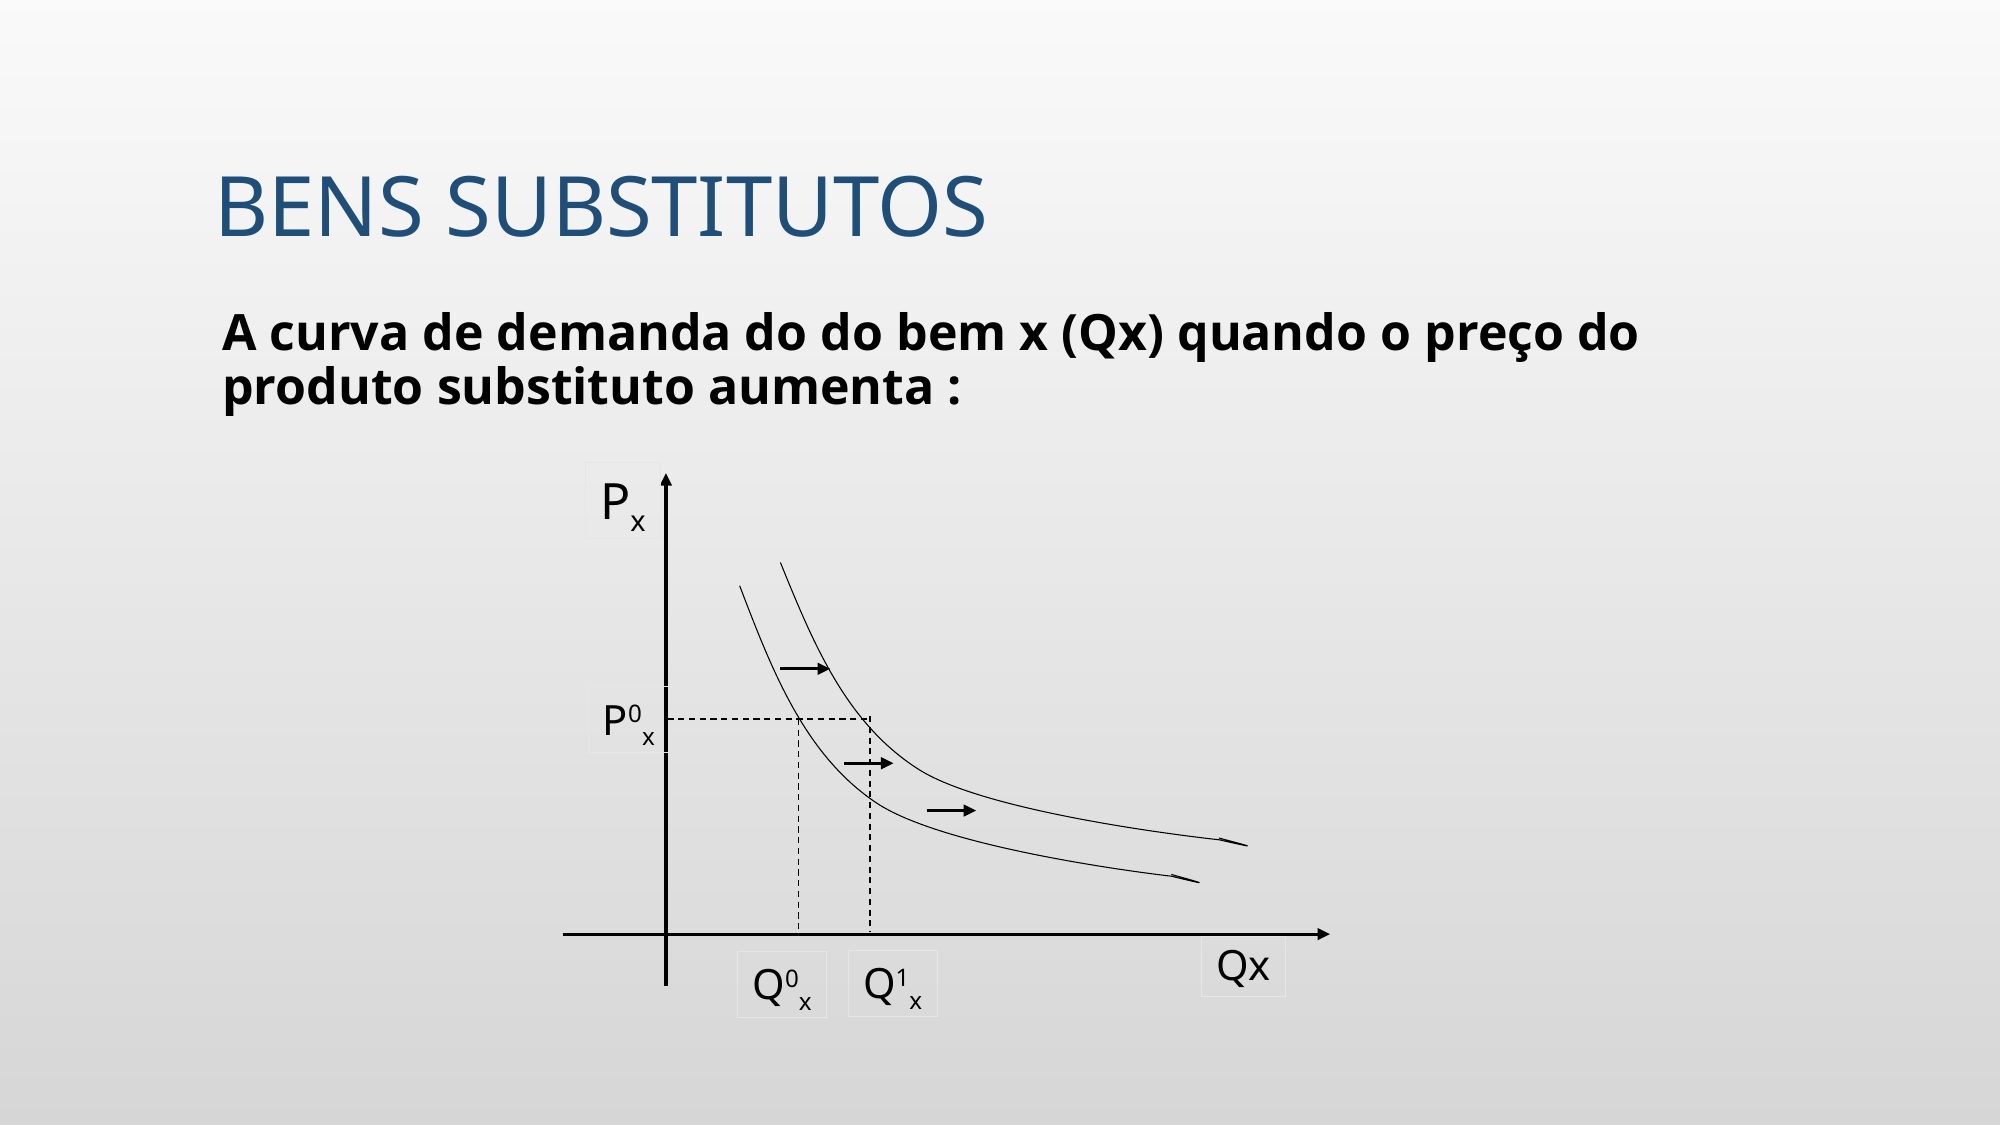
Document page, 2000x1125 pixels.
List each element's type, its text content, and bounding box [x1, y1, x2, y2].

title Bens substitutos [199, 45, 1800, 263]
list A curva de demanda do do bem x (Qx) quando o preço do produto substituto aumenta : [199, 299, 1800, 1013]
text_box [562, 462, 1330, 1013]
